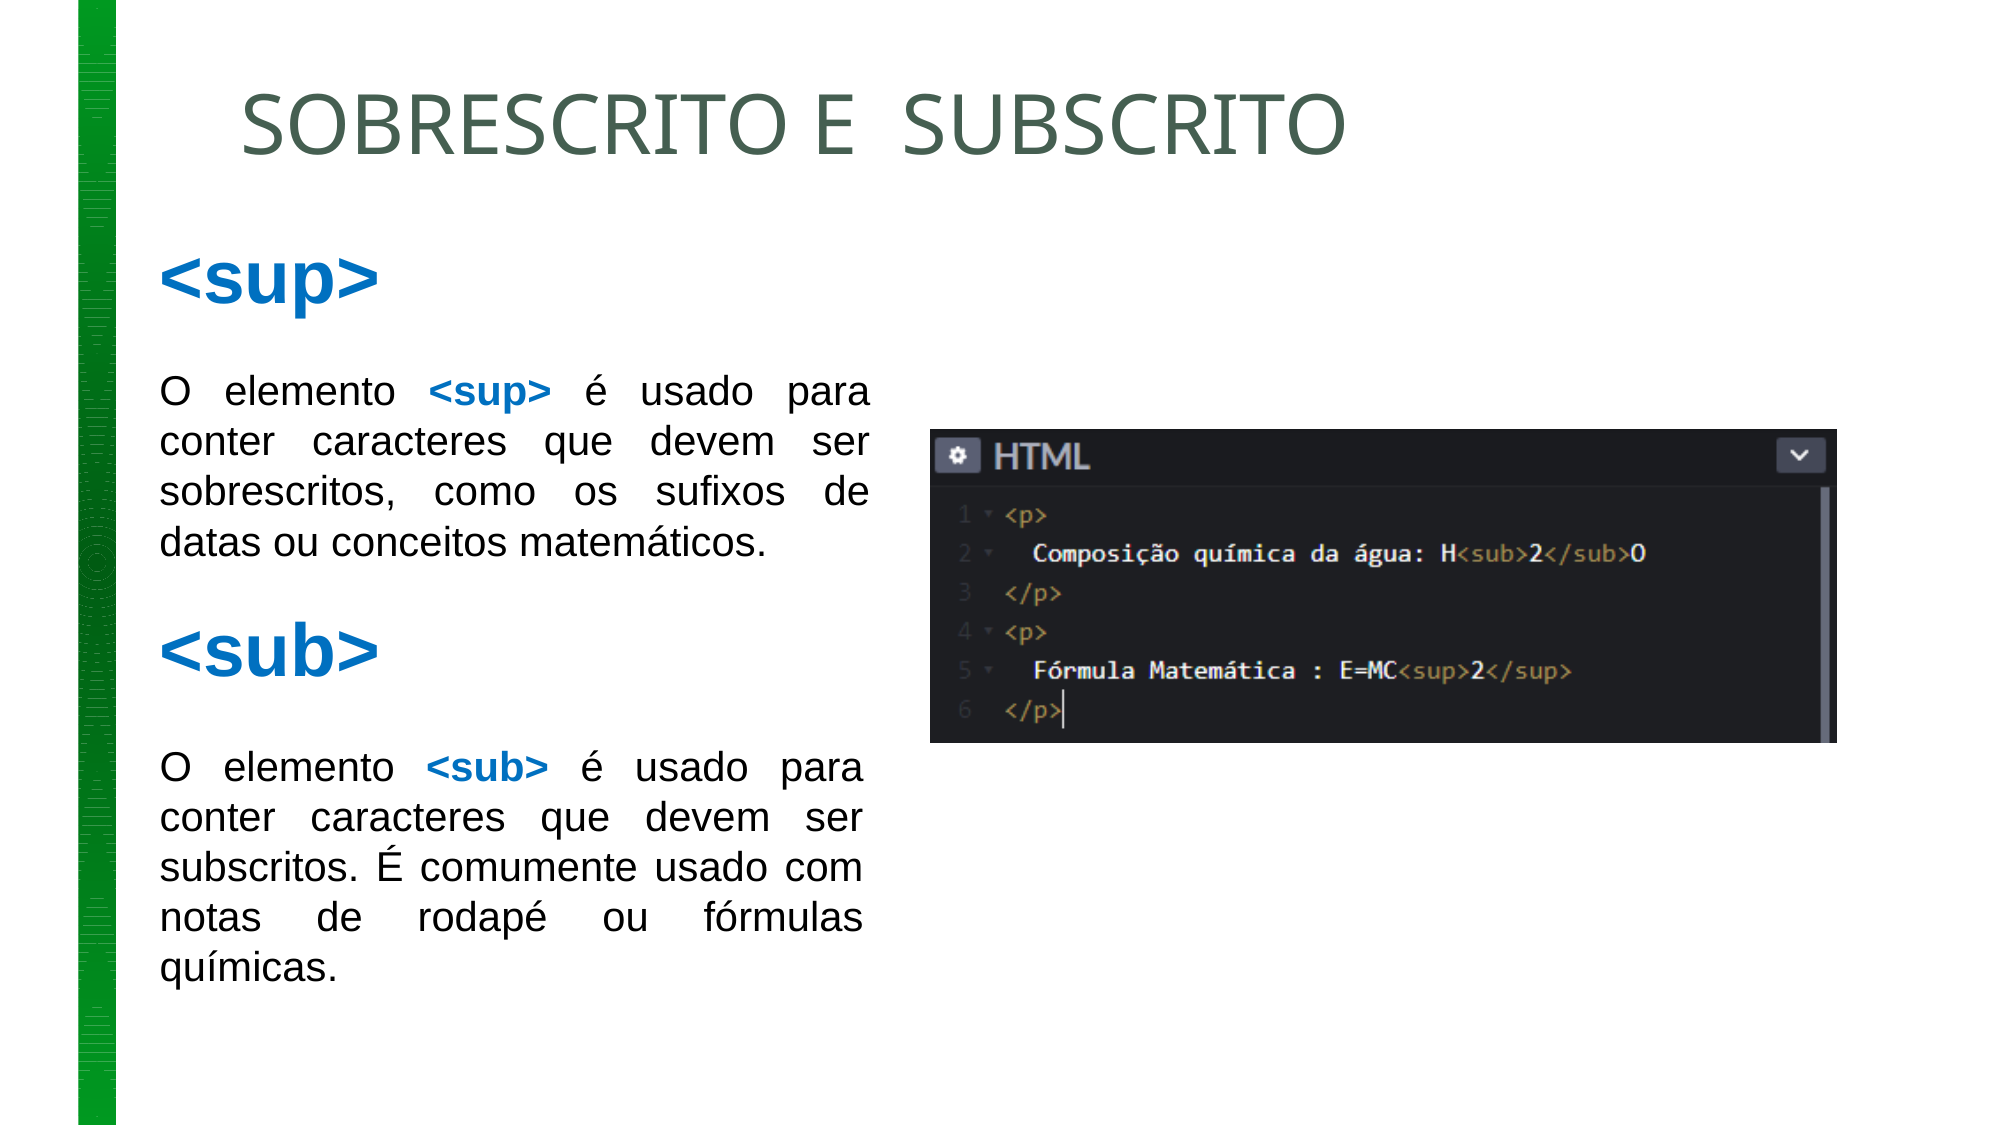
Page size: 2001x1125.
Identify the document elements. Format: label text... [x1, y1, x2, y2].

text_box O elemento <sub> é usado para conter caracteres que devem ser subscritos. É comumente usado com notas de rodapé ou fórmulas químicas. [144, 732, 879, 997]
title SOBRESCRITO E SUBSCRITO [225, 75, 1800, 210]
picture [930, 429, 1837, 743]
text_box O elemento <sup> é usado para conter caracteres que devem ser sobrescritos, como os sufixos de datas ou conceitos matemáticos. [144, 356, 886, 572]
text_box <sup> [144, 220, 452, 326]
text_box <sub> [144, 593, 452, 699]
